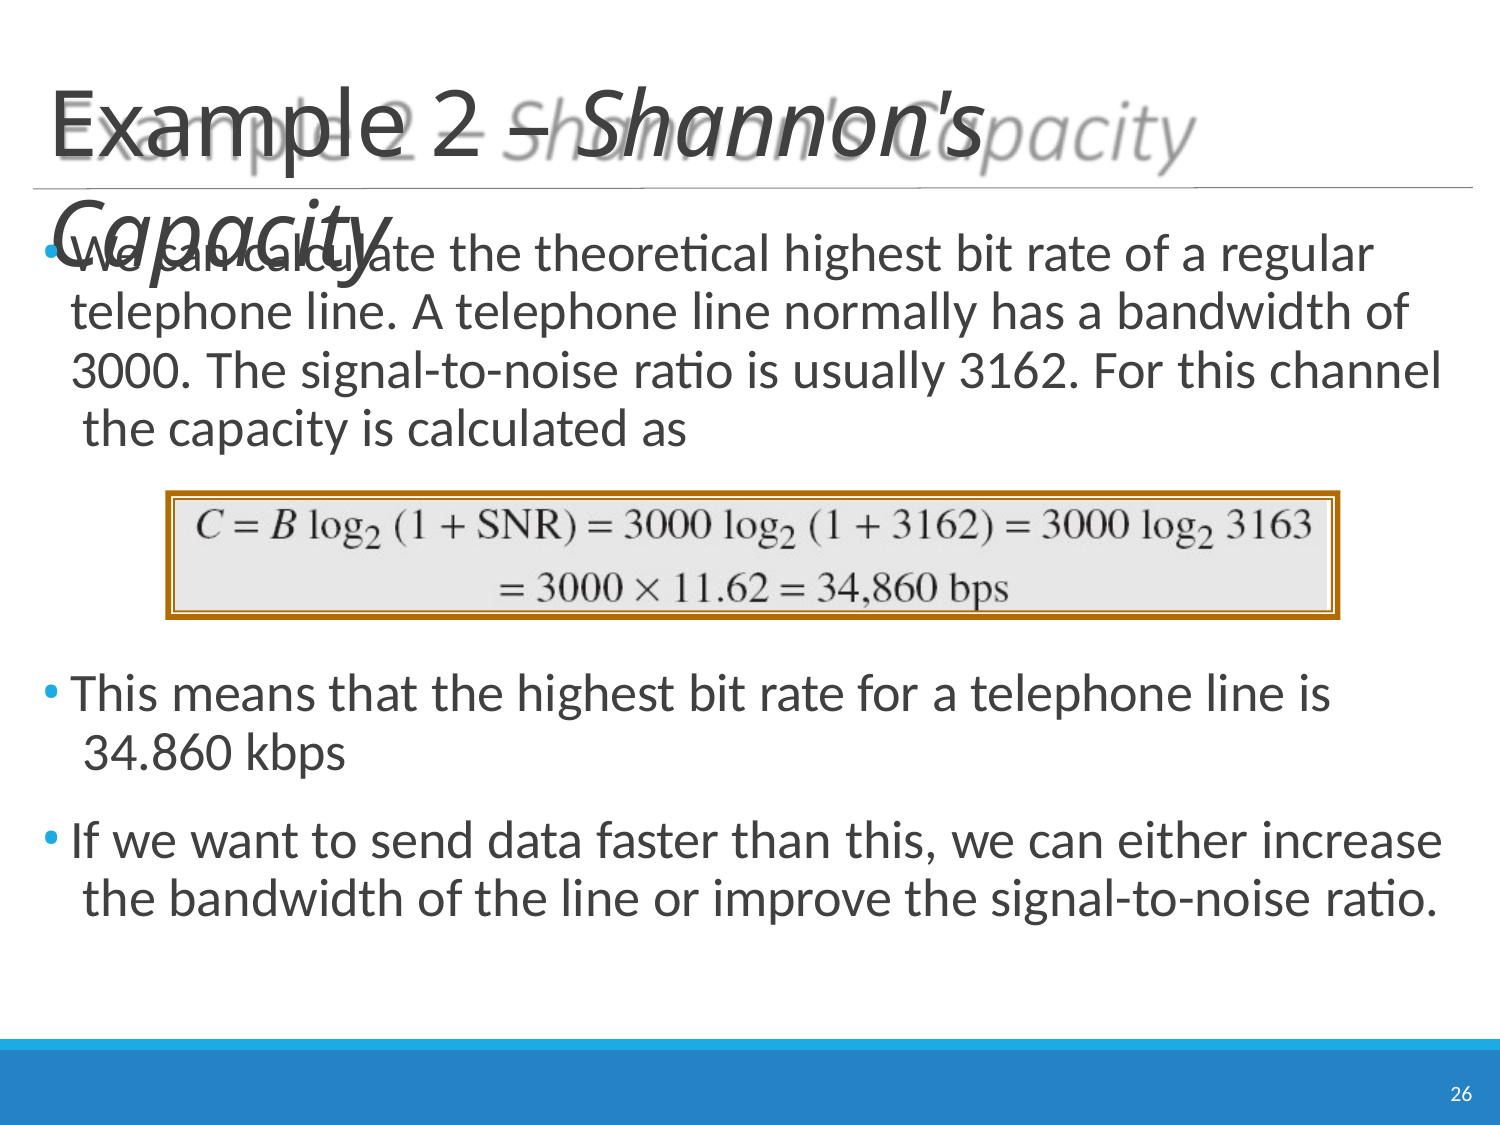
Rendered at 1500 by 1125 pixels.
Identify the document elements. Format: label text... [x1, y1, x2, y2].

slide_number 26 [1444, 1083, 1479, 1125]
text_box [0, 40, 1474, 244]
text_box We can calculate the theoretical highest bit rate of a regular telephone line. A telephone line normally has a bandwidth of 3000. The signal-to-noise ratio is usually 3162. For this channel the capacity is calculated as [39, 252, 1450, 459]
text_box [165, 490, 1341, 621]
text_box This means that the highest bit rate for a telephone line is 34.860 kbps If we want to send data faster than this, we can either increase the bandwidth of the line or improve the signal-to-noise ratio. [39, 654, 1451, 928]
